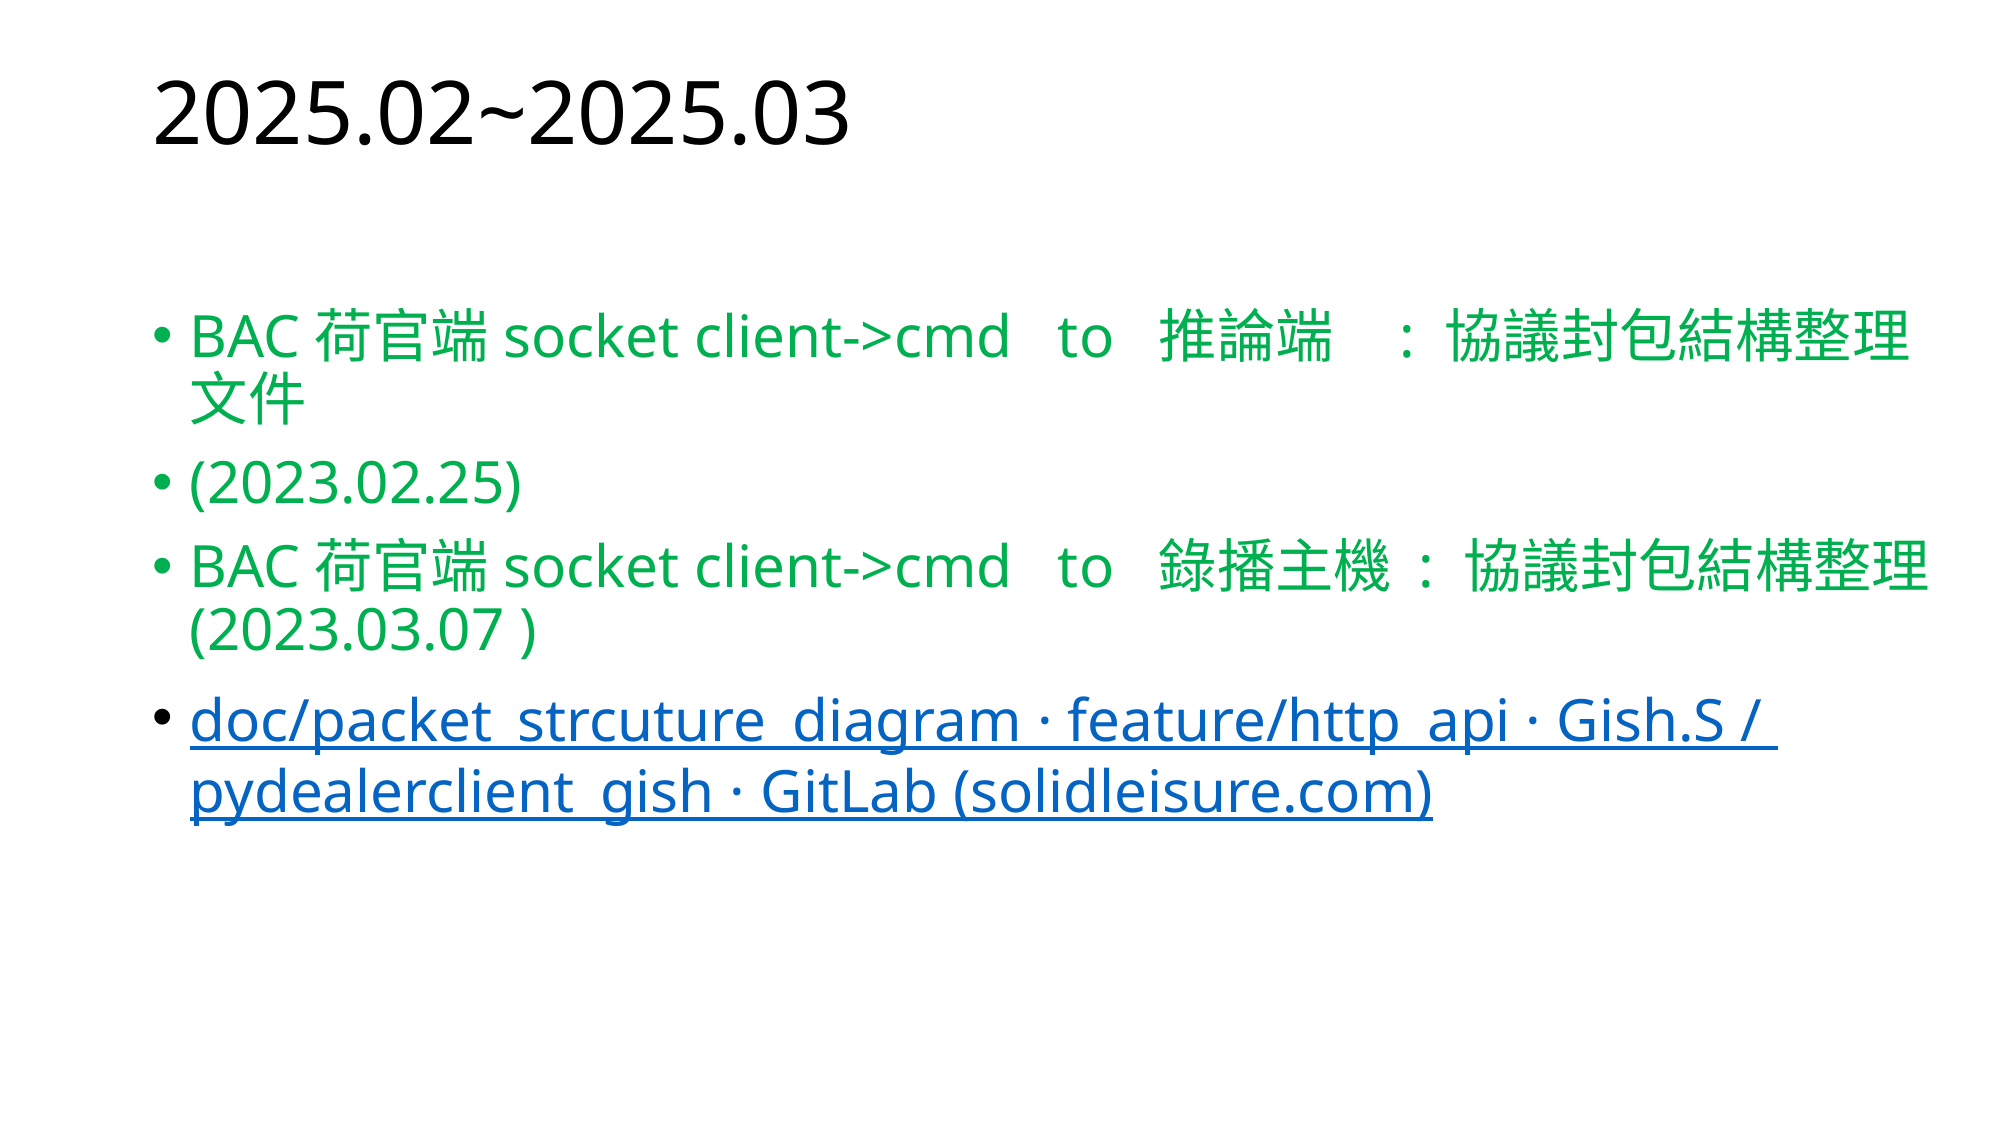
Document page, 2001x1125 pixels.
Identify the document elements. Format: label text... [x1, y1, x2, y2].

list BAC荷官端socket client->cmd to 推論端 : 協議封包結構整理文件 (2023.02.25) BAC荷官端socket client->cmd to 錄播主機 : 協議封包結構整理(2023.03.07 ) doc/packet_strcuture_diagram · feature/http_api · Gish.S / pydealerclient_gish · GitLab (solidleisure.com) [137, 299, 1977, 1014]
title 2025.02~2025.03 [137, 59, 1863, 278]
